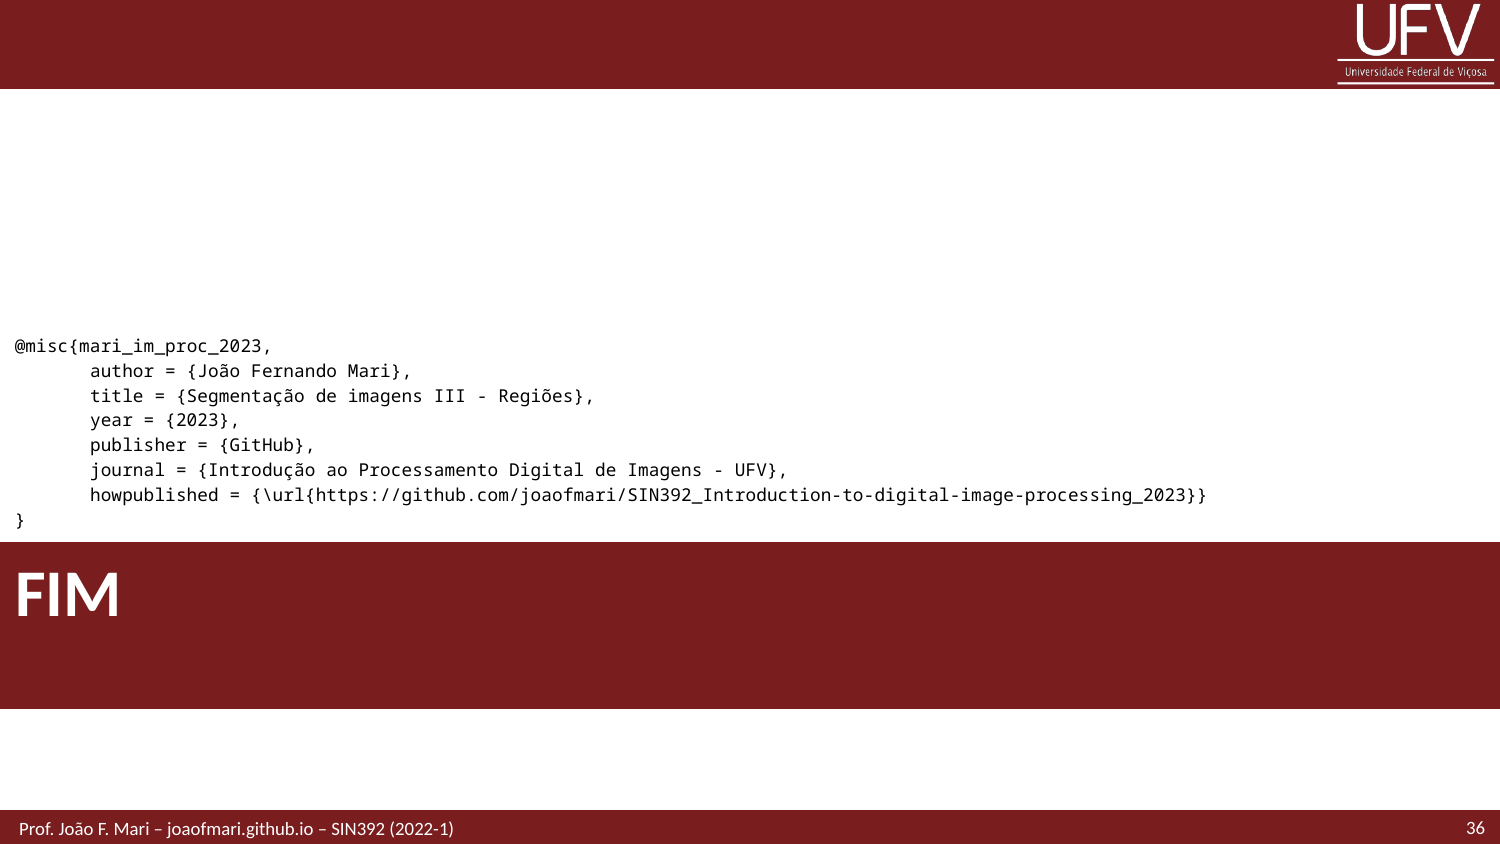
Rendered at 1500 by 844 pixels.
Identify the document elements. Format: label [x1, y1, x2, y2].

text_box [0, 327, 1500, 537]
slide_number [1328, 811, 1500, 844]
footer [0, 812, 1034, 844]
title [0, 542, 1500, 710]
picture [1330, 0, 1500, 92]
